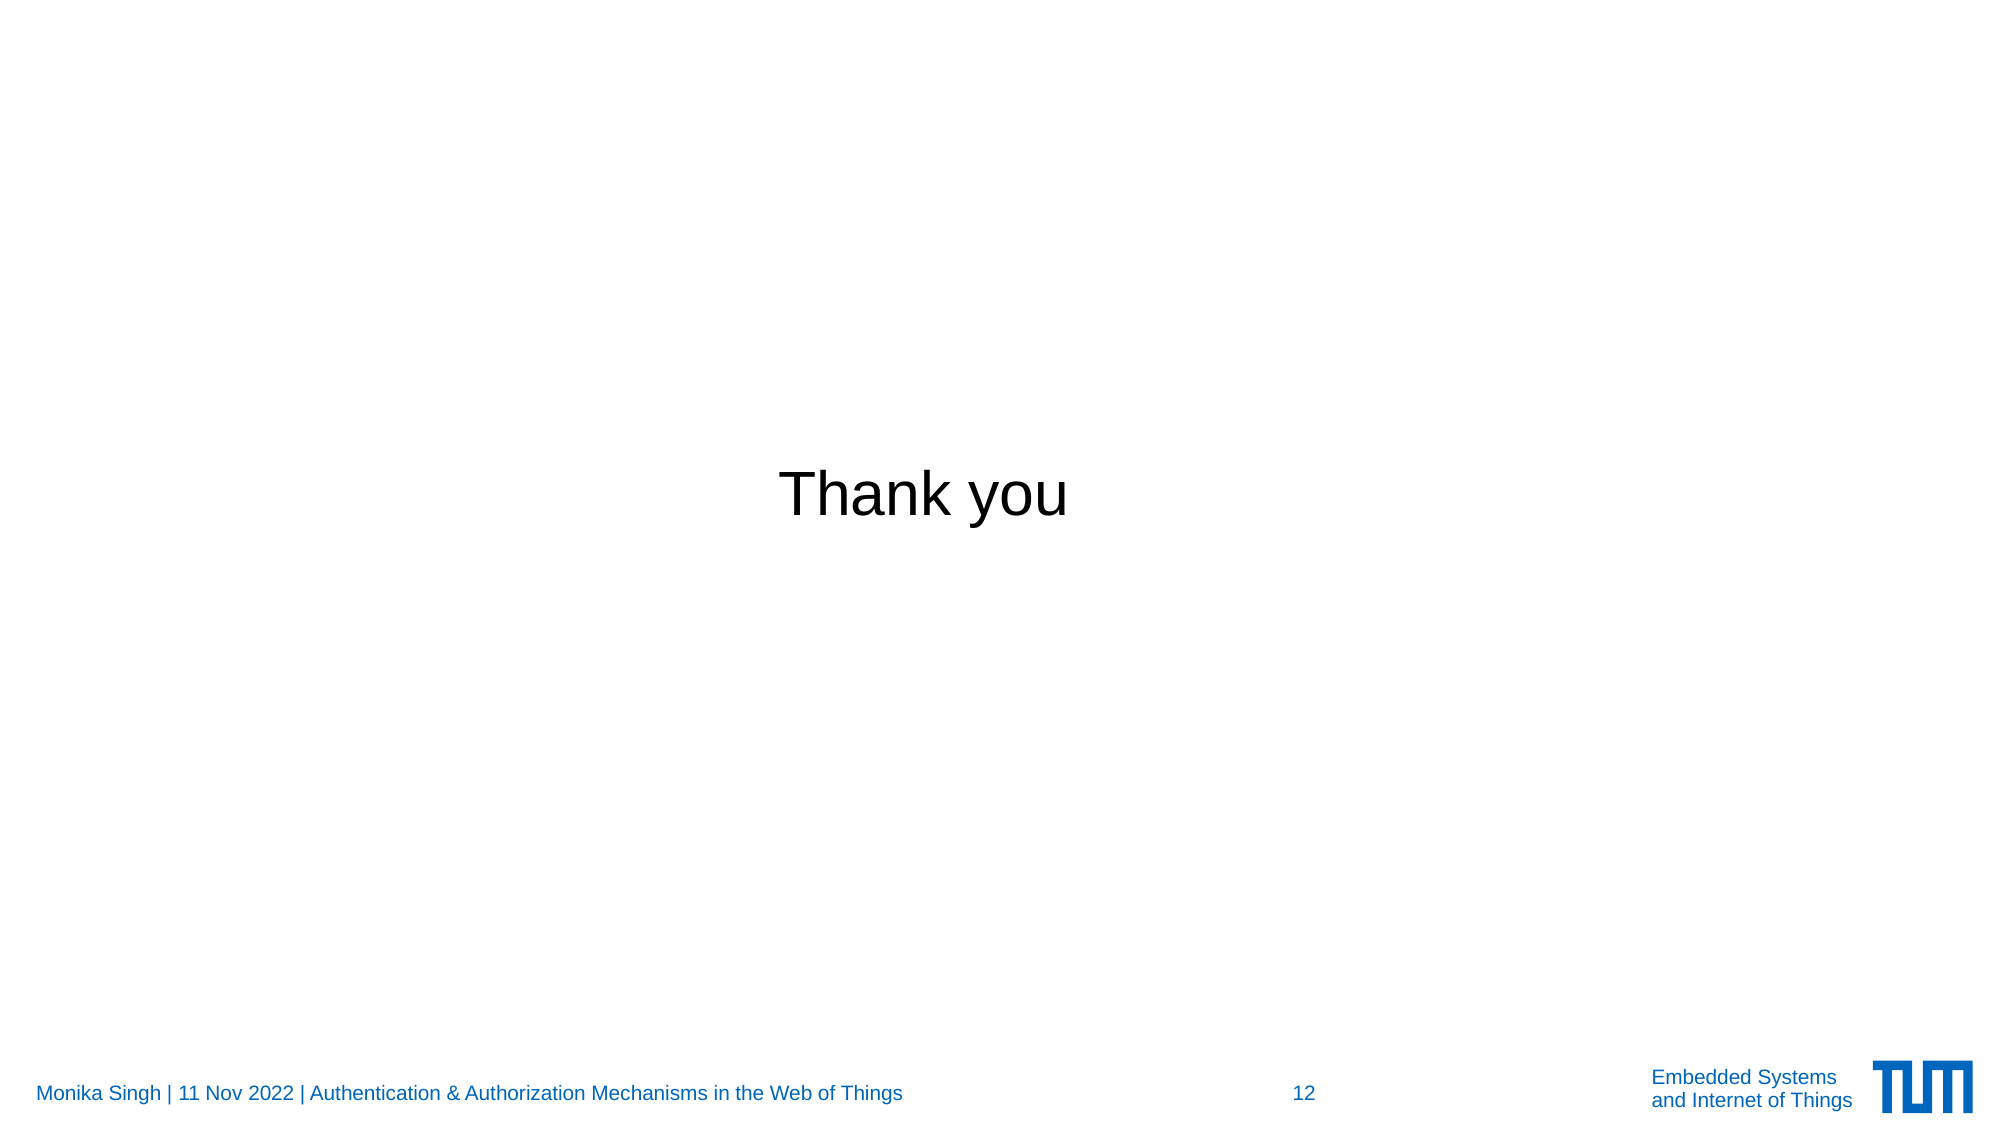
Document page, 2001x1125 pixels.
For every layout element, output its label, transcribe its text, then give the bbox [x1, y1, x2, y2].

title Thank you [777, 461, 1128, 563]
slide_number 12 [1211, 1061, 1398, 1122]
footer Monika Singh | 11 Nov 2022 | Authentication & Authorization Mechanisms in the Web of Things [36, 1061, 1180, 1122]
